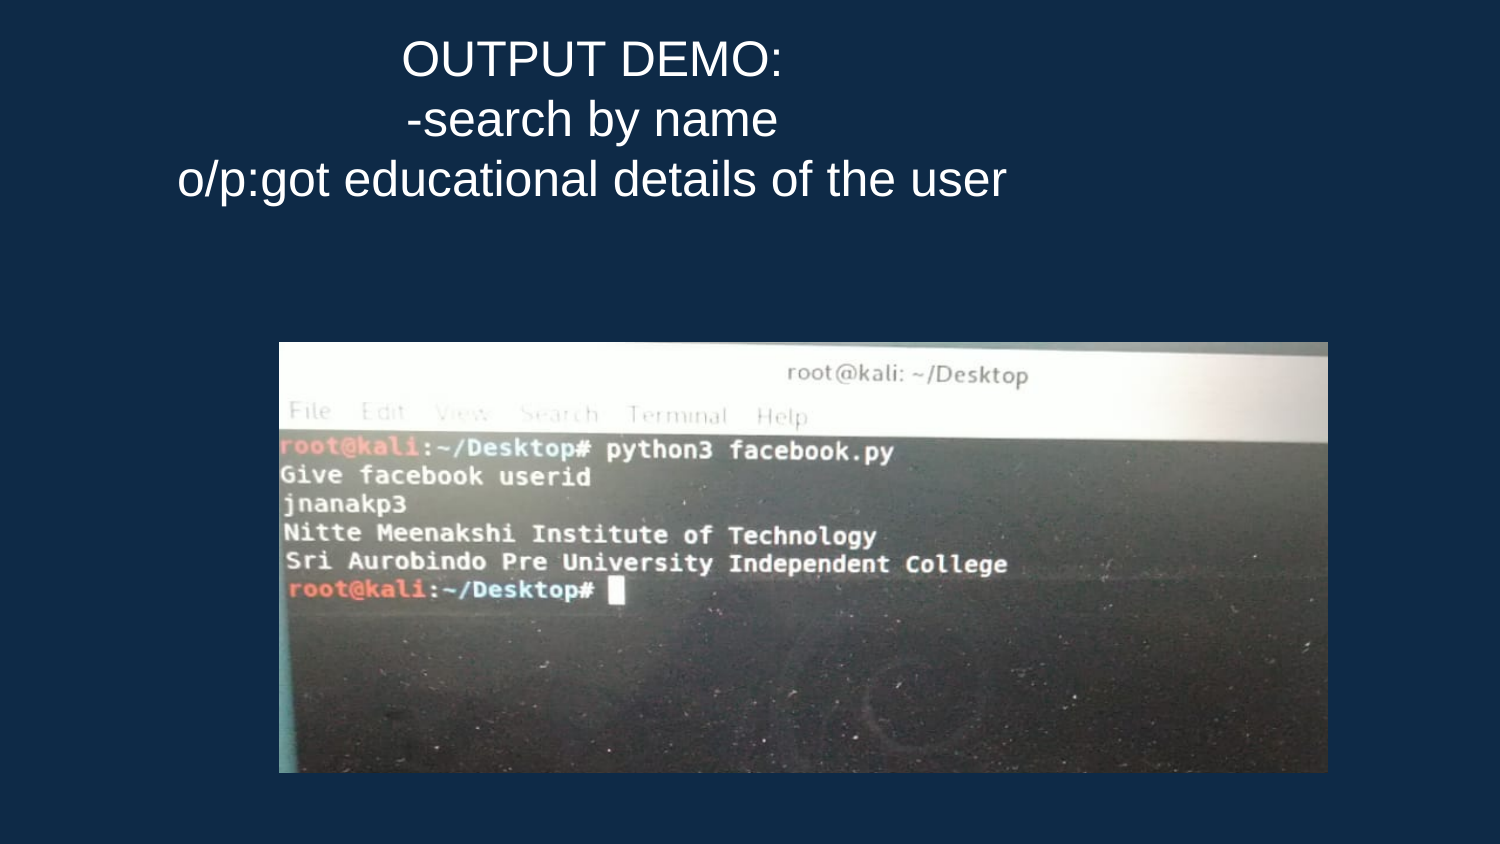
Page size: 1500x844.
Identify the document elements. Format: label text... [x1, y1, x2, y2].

picture [278, 293, 1329, 773]
title OUTPUT DEMO: -search by name o/p:got educational details of the user [14, 11, 1171, 91]
